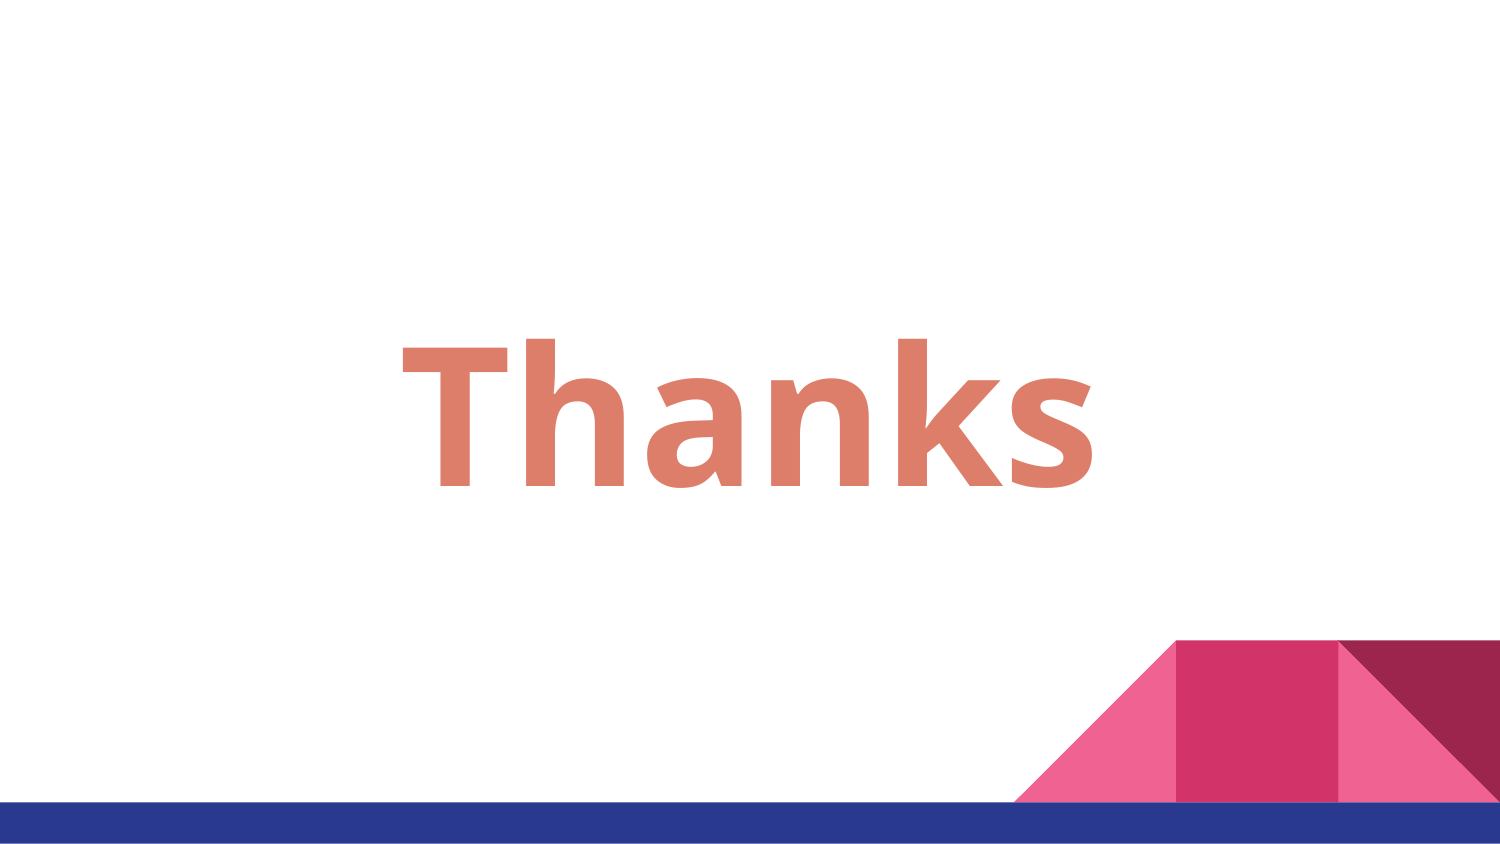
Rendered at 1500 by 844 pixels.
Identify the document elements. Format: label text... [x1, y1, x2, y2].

list Thanks [51, 242, 1449, 750]
